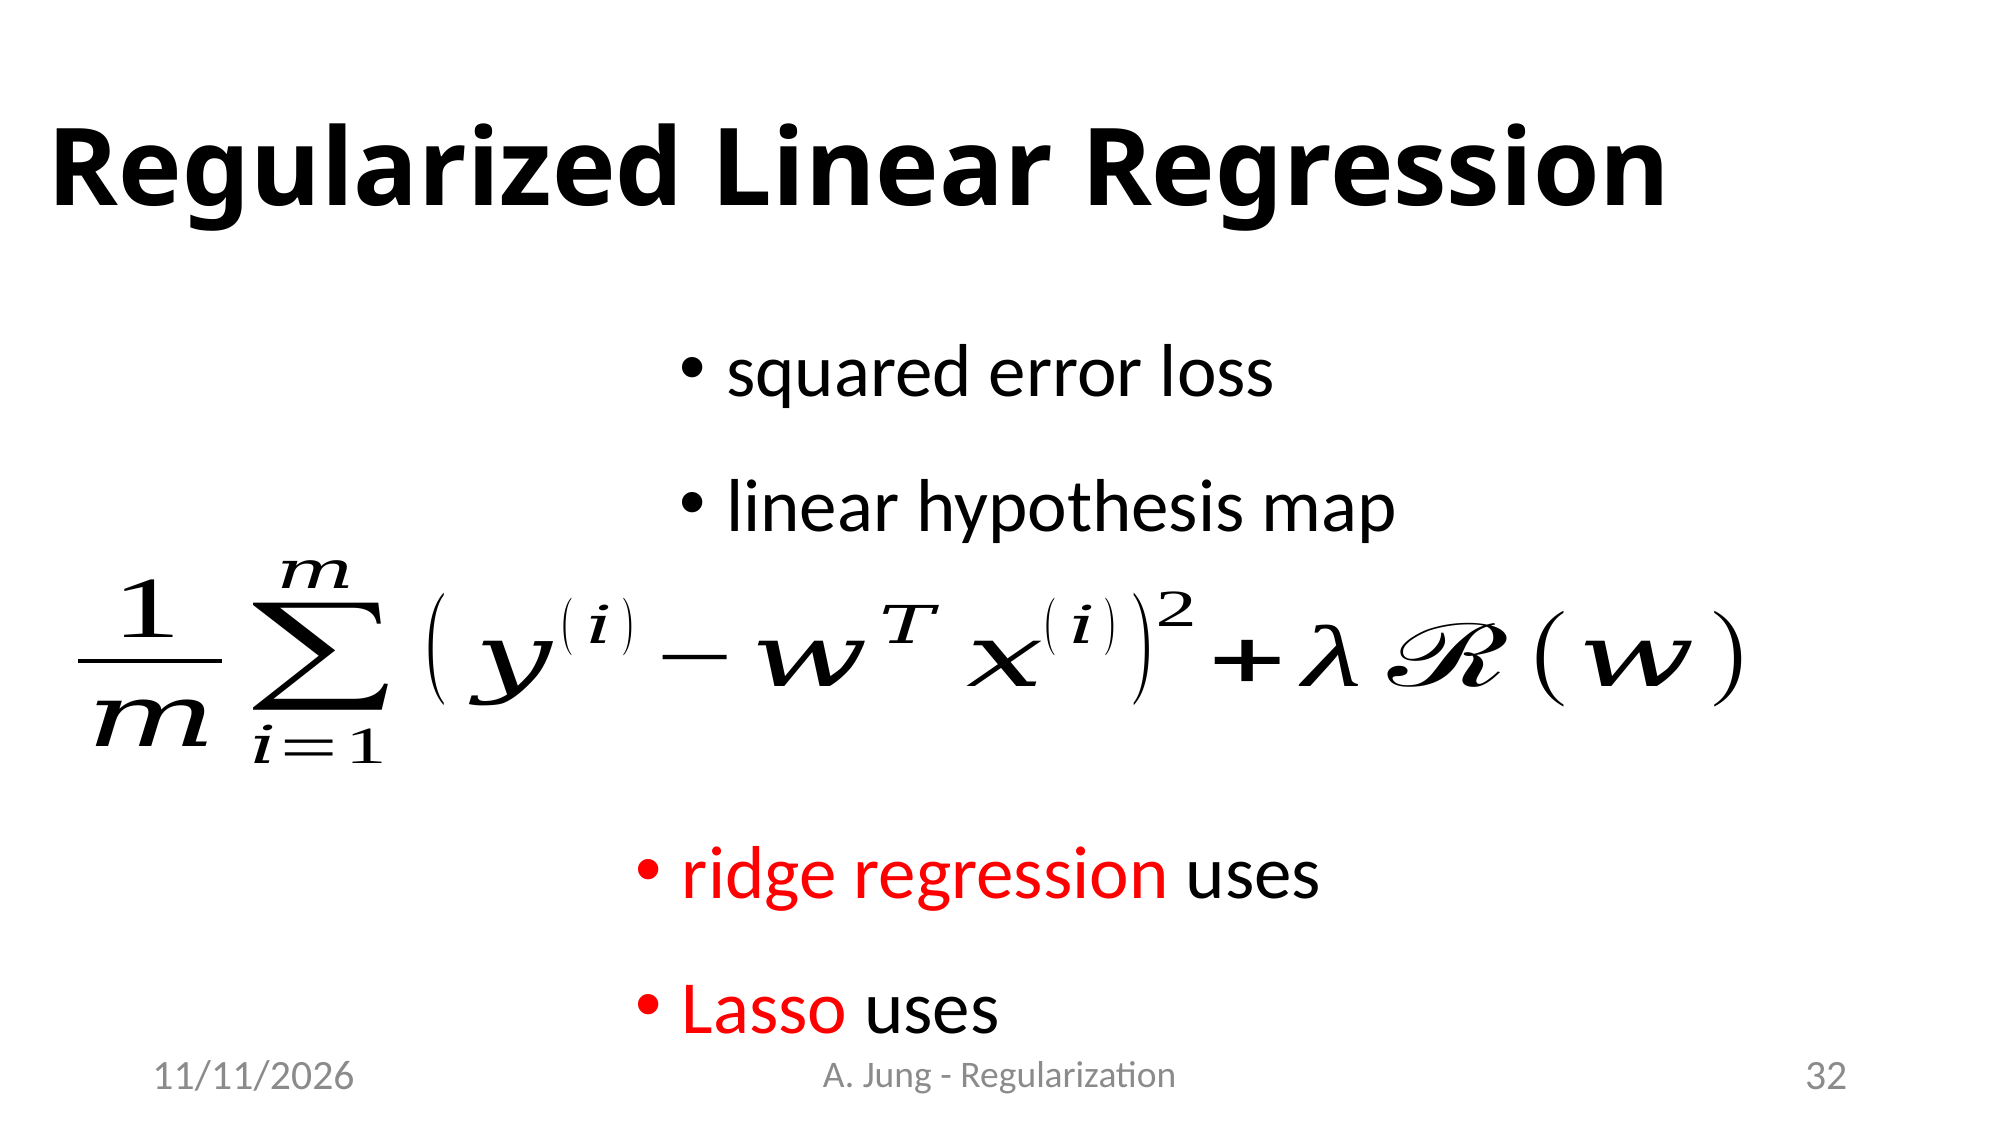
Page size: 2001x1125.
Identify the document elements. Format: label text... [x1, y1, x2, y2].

slide_number 32 [1412, 1042, 1863, 1103]
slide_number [137, 1042, 588, 1103]
footer A. Jung - Regularization [662, 1042, 1338, 1103]
title Regularized Linear Regression [32, 62, 1758, 280]
